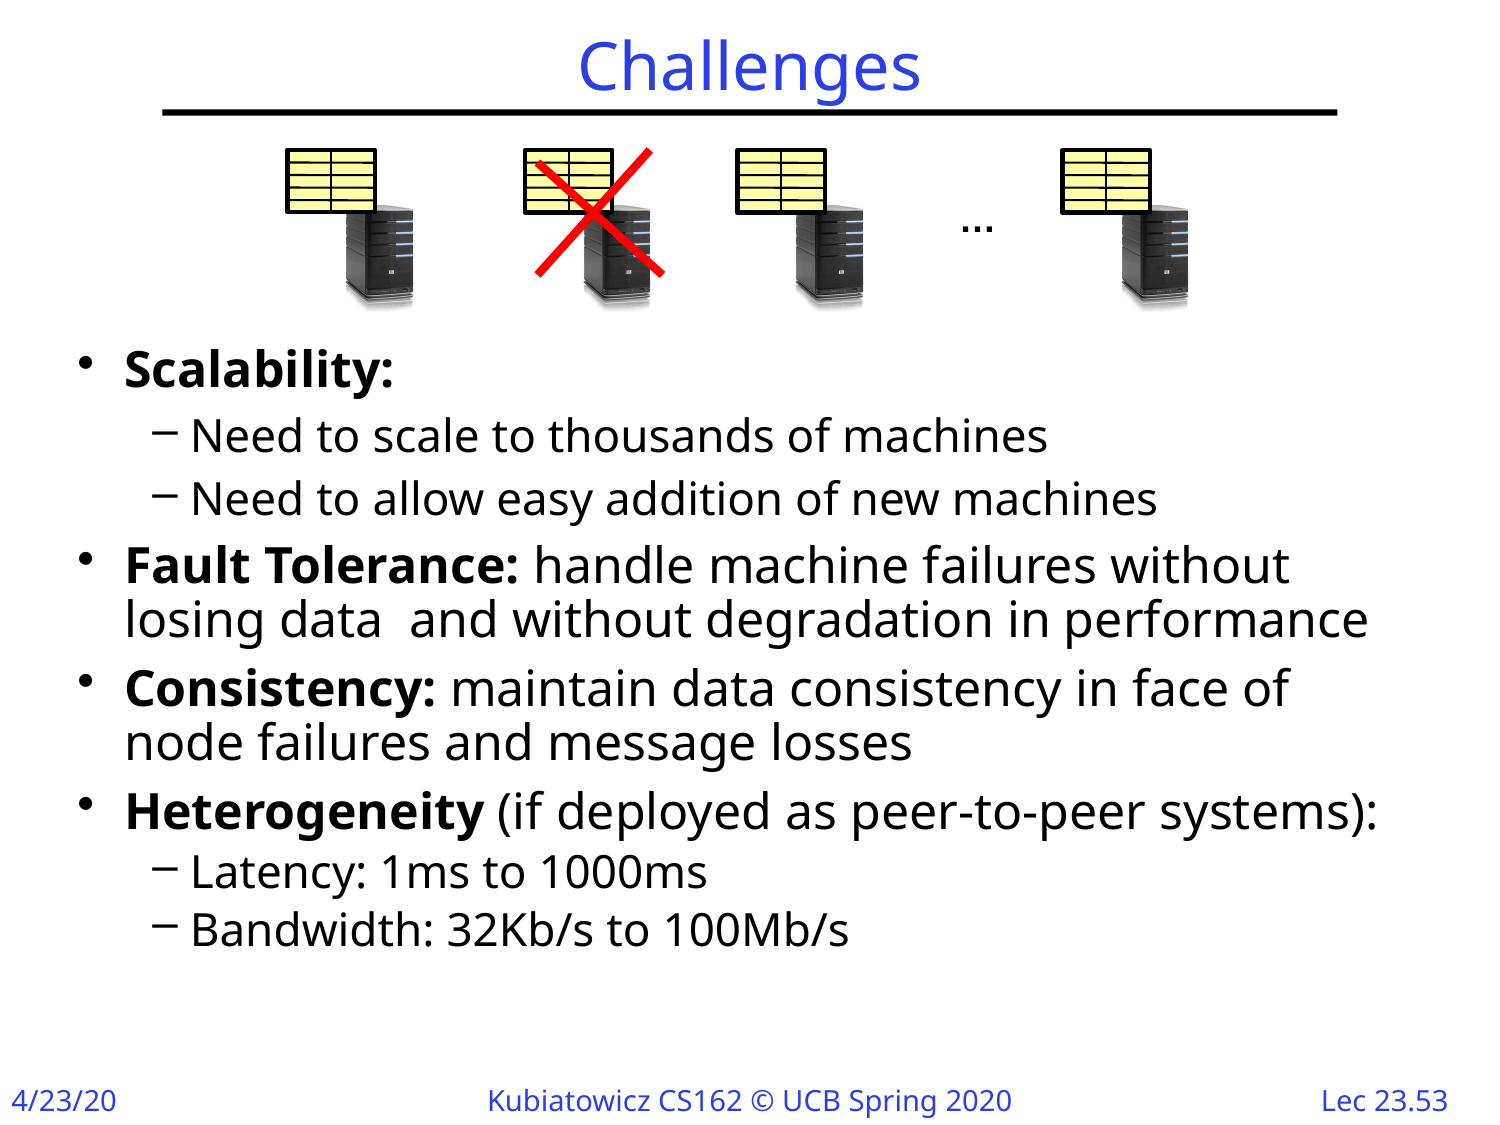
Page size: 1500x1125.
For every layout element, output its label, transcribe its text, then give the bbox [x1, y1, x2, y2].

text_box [737, 149, 826, 213]
list Scalability: Need to scale to thousands of machines Need to allow easy addition of new machines Fault Tolerance: handle machine failures without losing data and without degradation in performance Consistency: maintain data consistency in face of node failures and message losses Heterogeneity (if deployed as peer-to-peer systems): Latency: 1ms to 1000ms Bandwidth: 32Kb/s to 100Mb/s [62, 337, 1400, 1075]
picture [1099, 199, 1213, 313]
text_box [524, 149, 536, 213]
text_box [537, 149, 663, 276]
title Challenges [162, 24, 1338, 113]
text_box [1062, 149, 1151, 213]
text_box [287, 149, 376, 213]
text_box … [944, 187, 1012, 248]
picture [774, 199, 888, 313]
picture [562, 199, 676, 313]
picture [324, 199, 438, 313]
